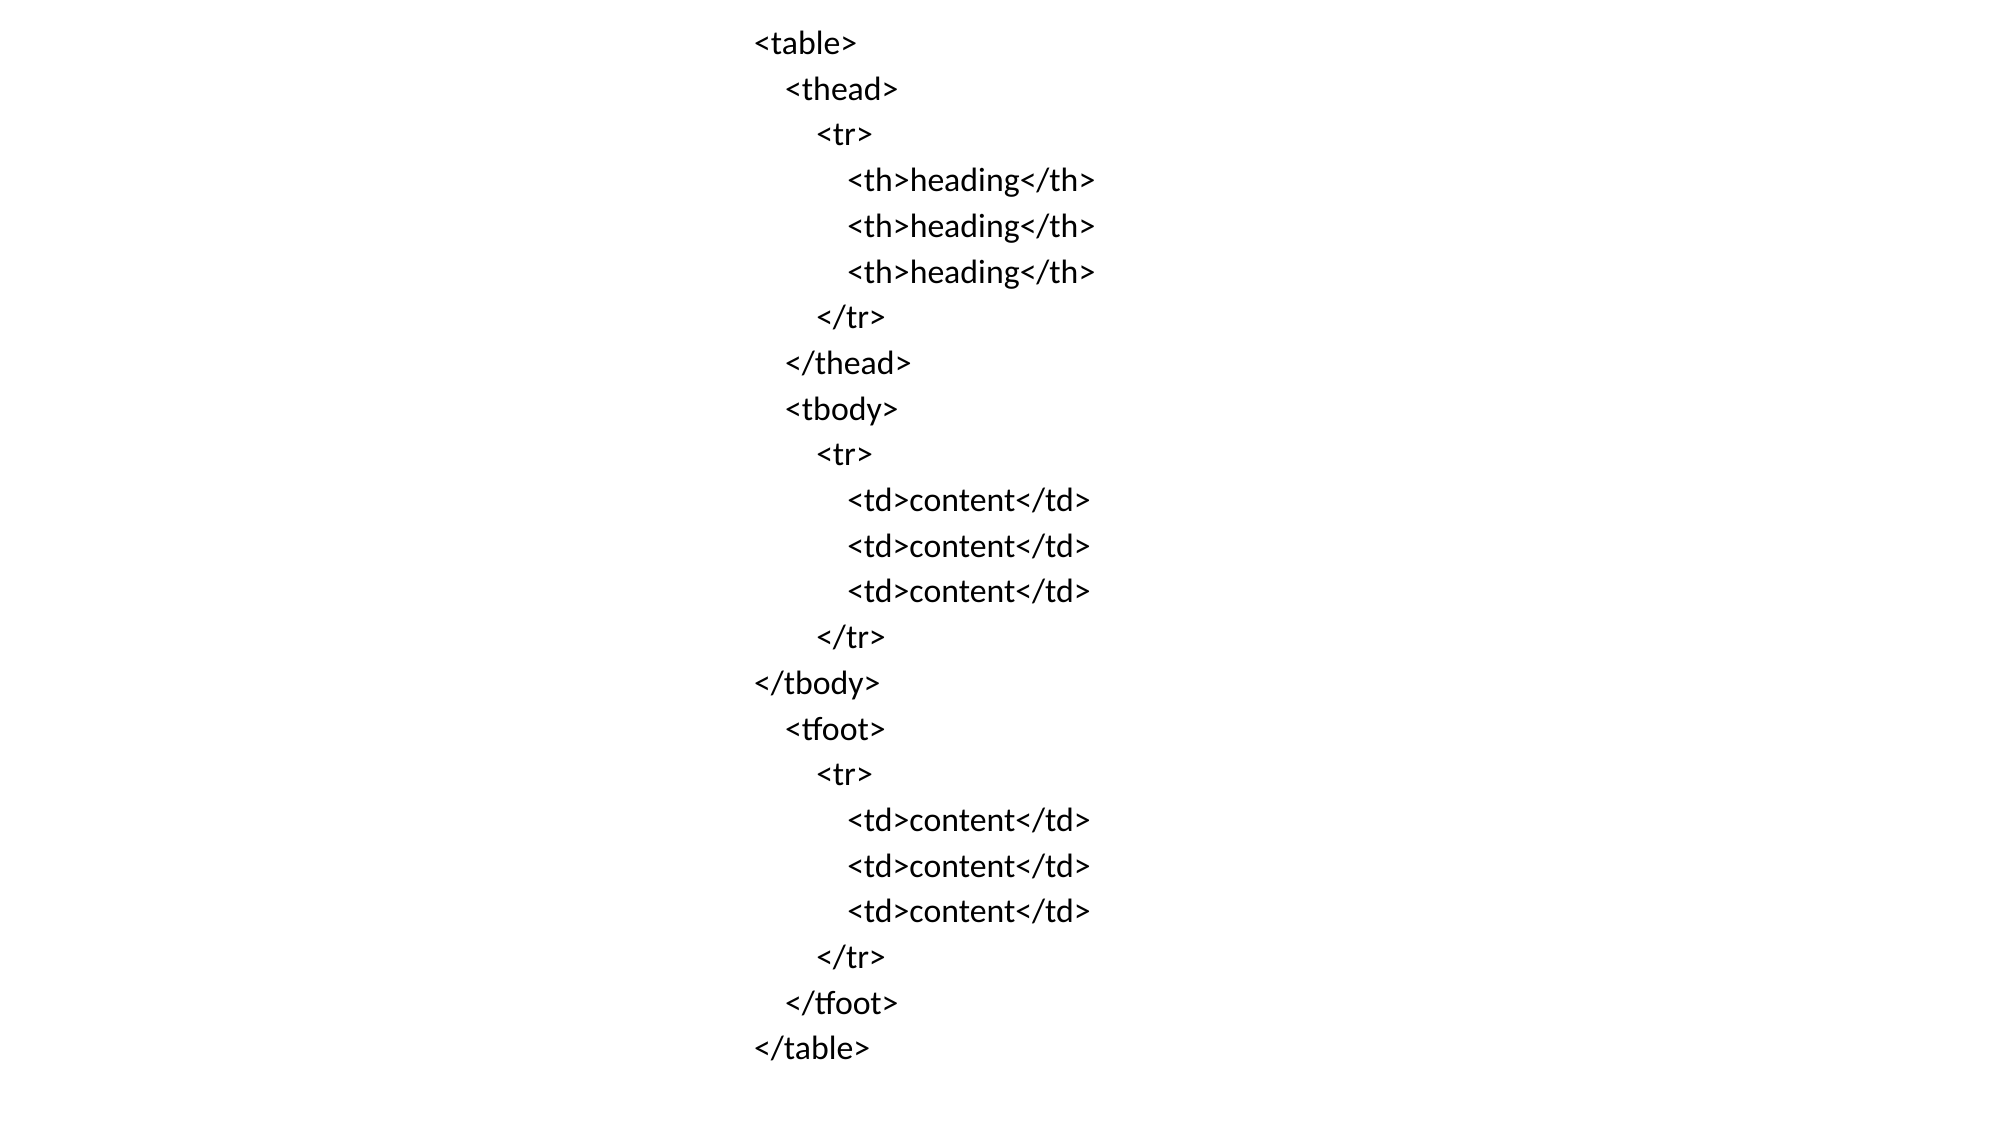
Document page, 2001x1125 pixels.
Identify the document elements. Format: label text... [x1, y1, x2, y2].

list <table> <thead> <tr> <th>heading</th> <th>heading</th> <th>heading</th> </tr> </thead> <tbody> <tr> <td>content</td> <td>content</td> <td>content</td> </tr> </tbody> <tfoot> <tr> <td>content</td> <td>content</td> <td>content</td> </tr> </tfoot> </table> [447, 17, 1408, 1084]
